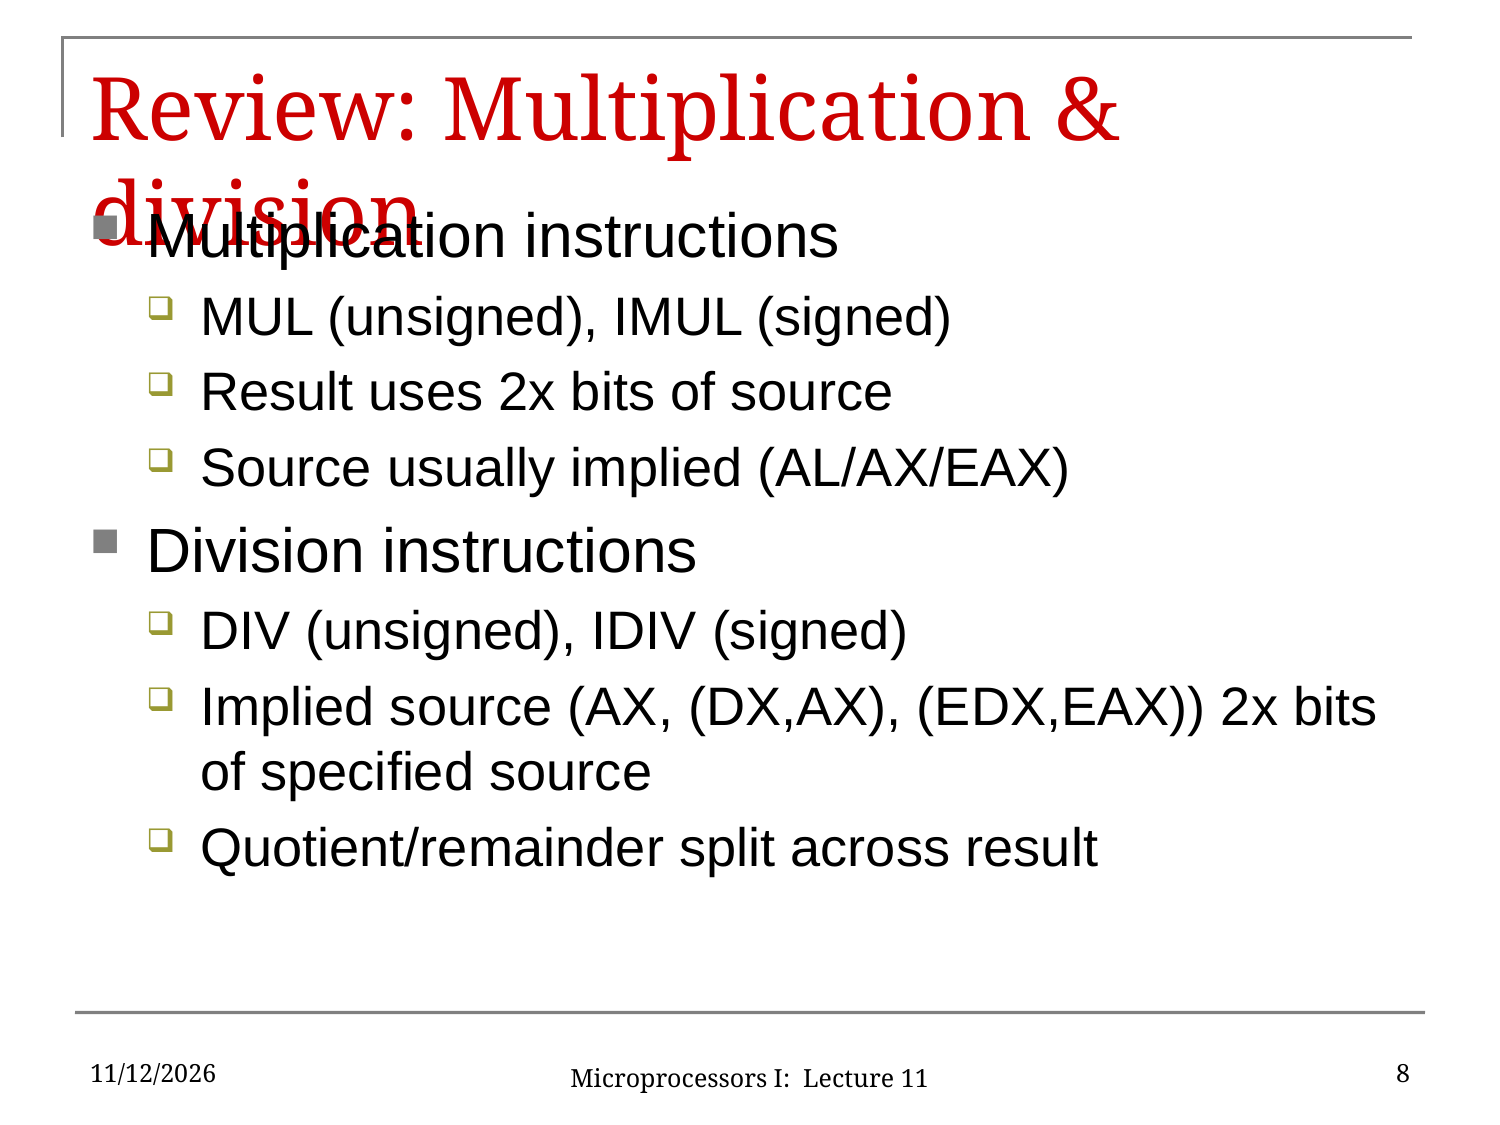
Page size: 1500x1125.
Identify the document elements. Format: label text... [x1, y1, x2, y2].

slide_number 8 [1074, 1023, 1426, 1100]
list Multiplication instructions MUL (unsigned), IMUL (signed) Result uses 2x bits of source Source usually implied (AL/AX/EAX) Division instructions DIV (unsigned), IDIV (signed) Implied source (AX, (DX,AX), (EDX,EAX)) 2x bits of specified source Quotient/remainder split across result [75, 187, 1425, 1006]
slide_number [74, 1023, 426, 1100]
title Review: Multiplication & division [75, 45, 1425, 163]
footer Microprocessors I: Lecture 11 [512, 1024, 988, 1101]
